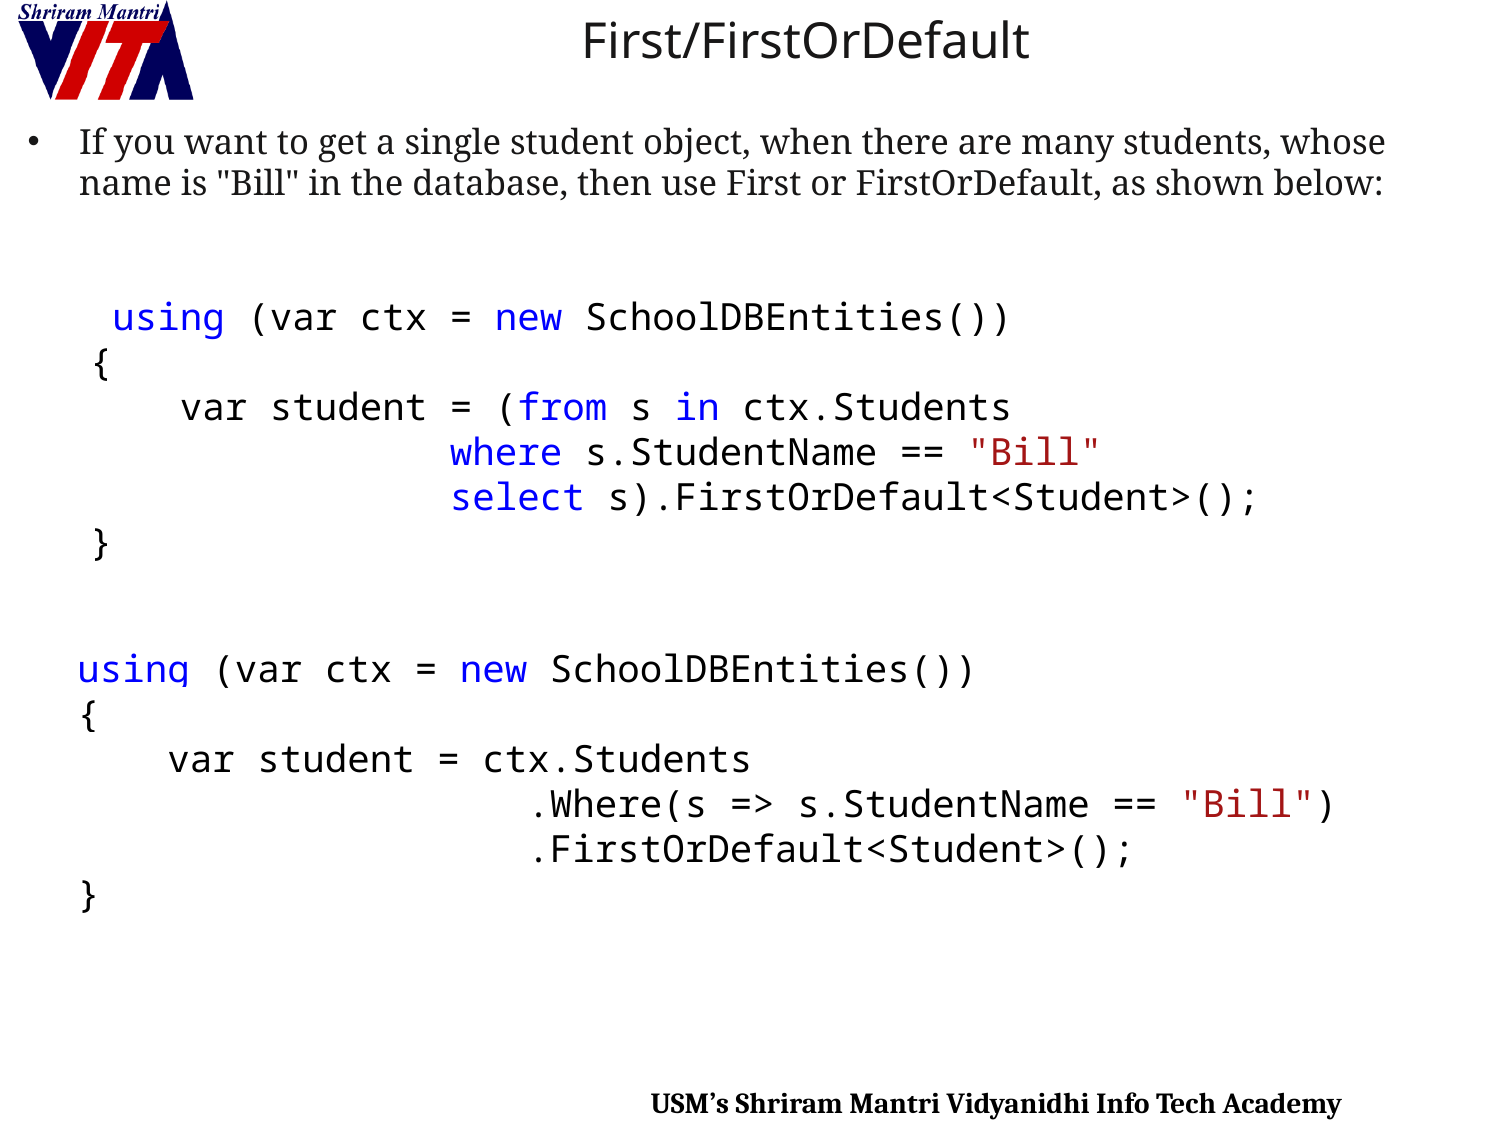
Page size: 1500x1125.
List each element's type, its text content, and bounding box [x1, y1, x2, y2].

text_box using (var ctx = new SchoolDBEntities()) { var student = ctx.Students .Where(s => s.StudentName == "Bill") .FirstOrDefault<Student>(); } [62, 637, 1388, 923]
list If you want to get a single student object, when there are many students, whose name is "Bill" in the database, then use First or FirstOrDefault, as shown below: [12, 112, 1425, 250]
picture [0, 0, 211, 120]
text_box using (var ctx = new SchoolDBEntities()) { var student = (from s in ctx.Students where s.StudentName == "Bill" select s).FirstOrDefault<Student>(); } [74, 285, 1425, 571]
title First/FirstOrDefault [187, 1, 1425, 77]
